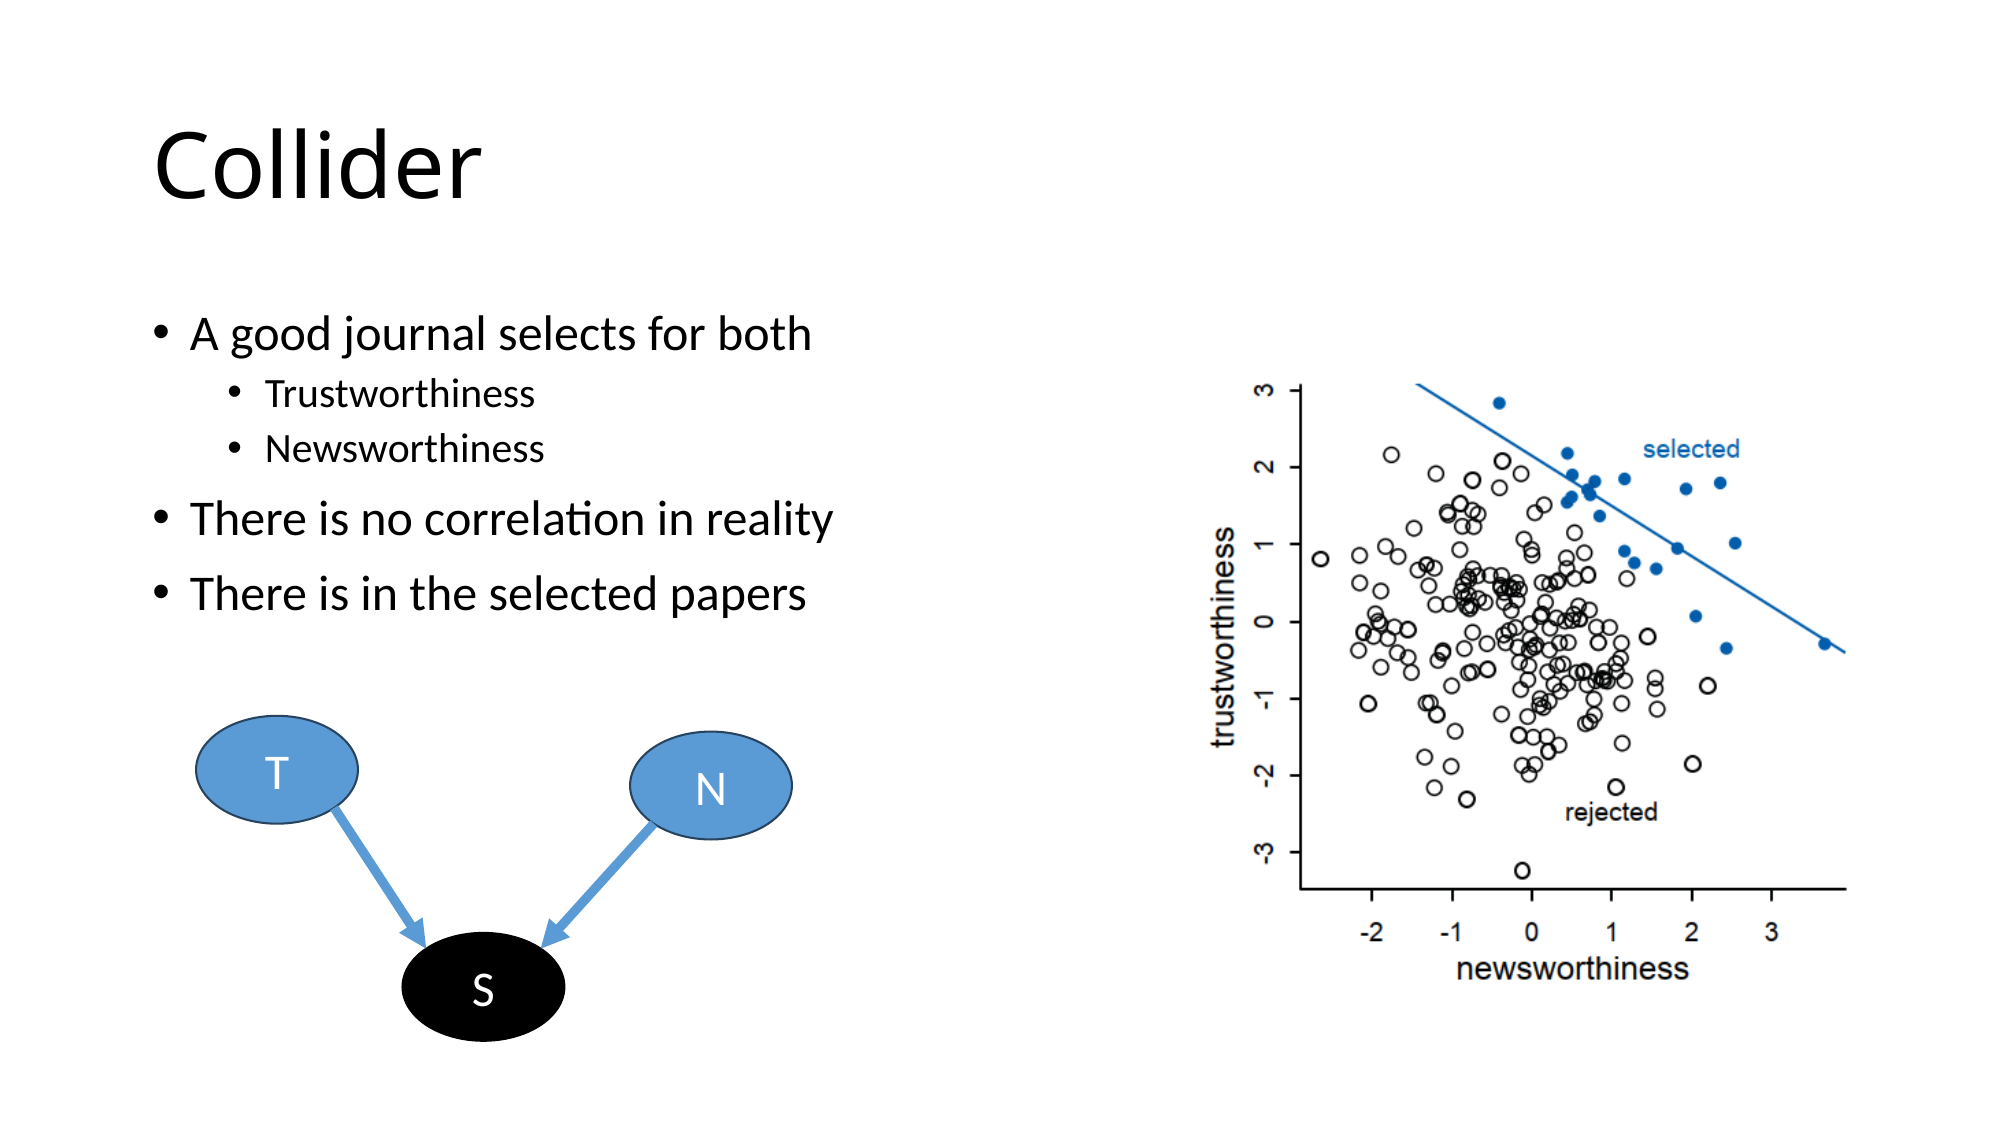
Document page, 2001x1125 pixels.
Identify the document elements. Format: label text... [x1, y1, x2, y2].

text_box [540, 823, 654, 949]
text_box T [195, 714, 359, 825]
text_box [334, 807, 427, 949]
picture [1157, 299, 1884, 1014]
text_box S [401, 931, 566, 1042]
title Collider [137, 59, 1863, 278]
text_box N [629, 730, 793, 841]
list A good journal selects for both Trustworthiness Newsworthiness There is no correlation in reality There is in the selected papers [137, 299, 935, 639]
